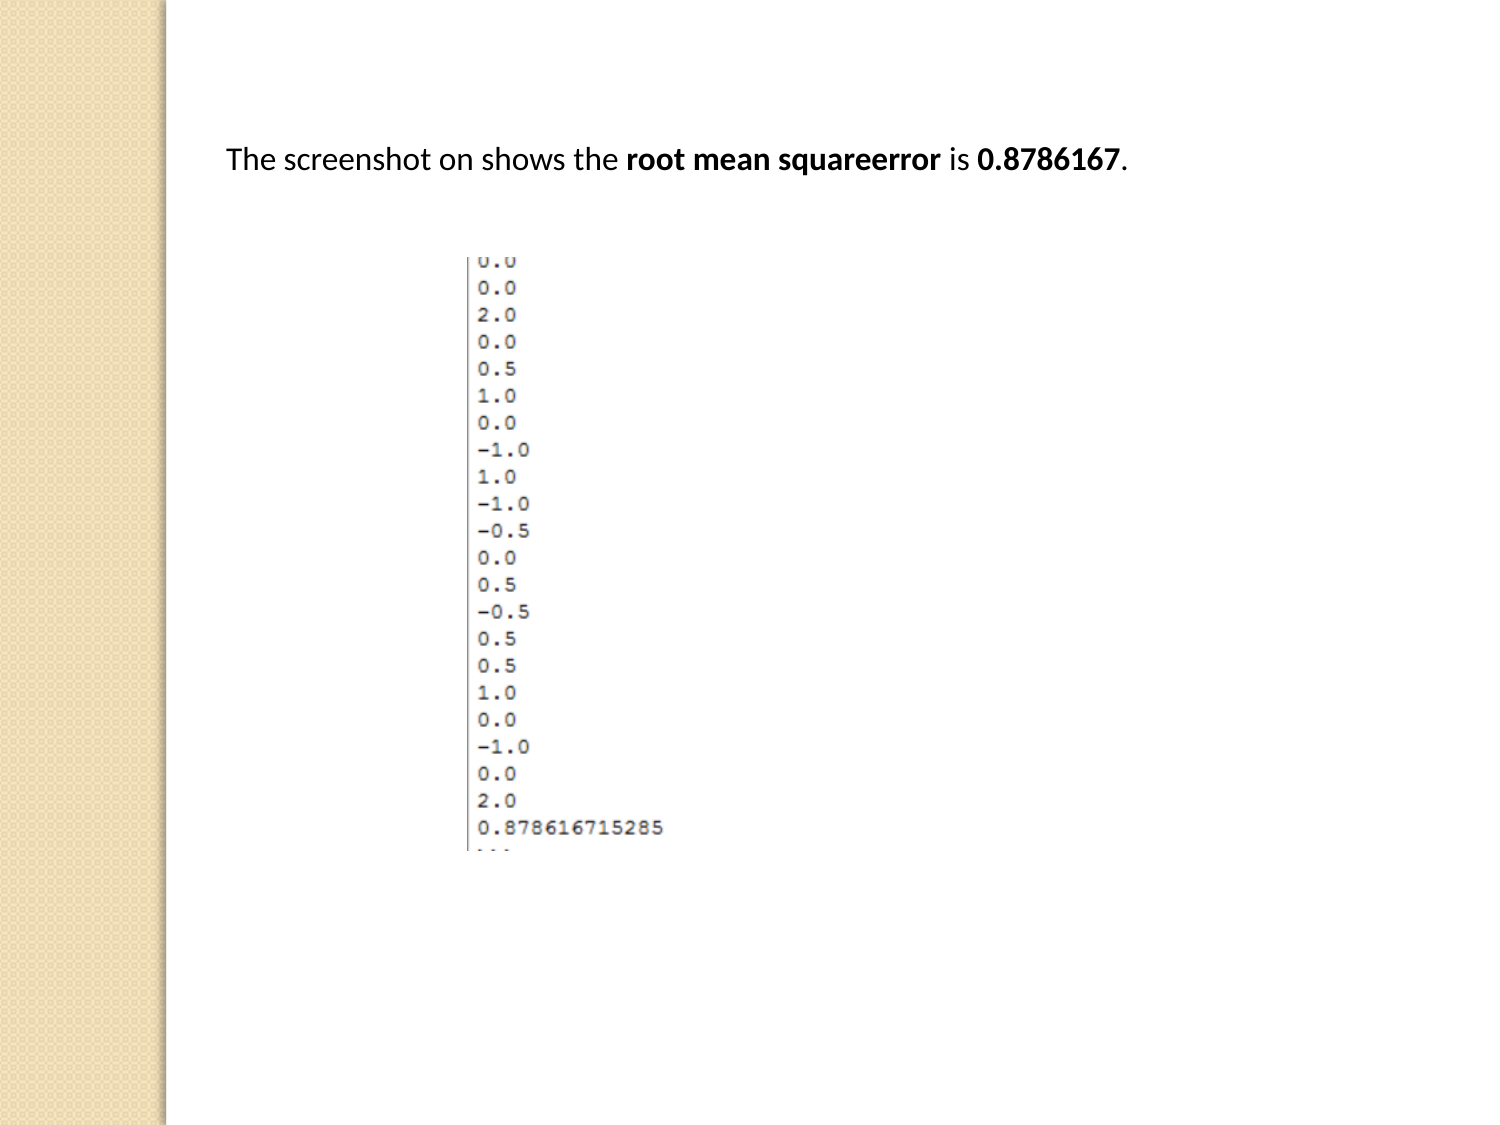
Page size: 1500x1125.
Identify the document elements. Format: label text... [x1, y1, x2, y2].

picture [467, 257, 1044, 851]
text_box The screenshot on shows the root mean squareerror is 0.8786167. [210, 129, 1348, 185]
